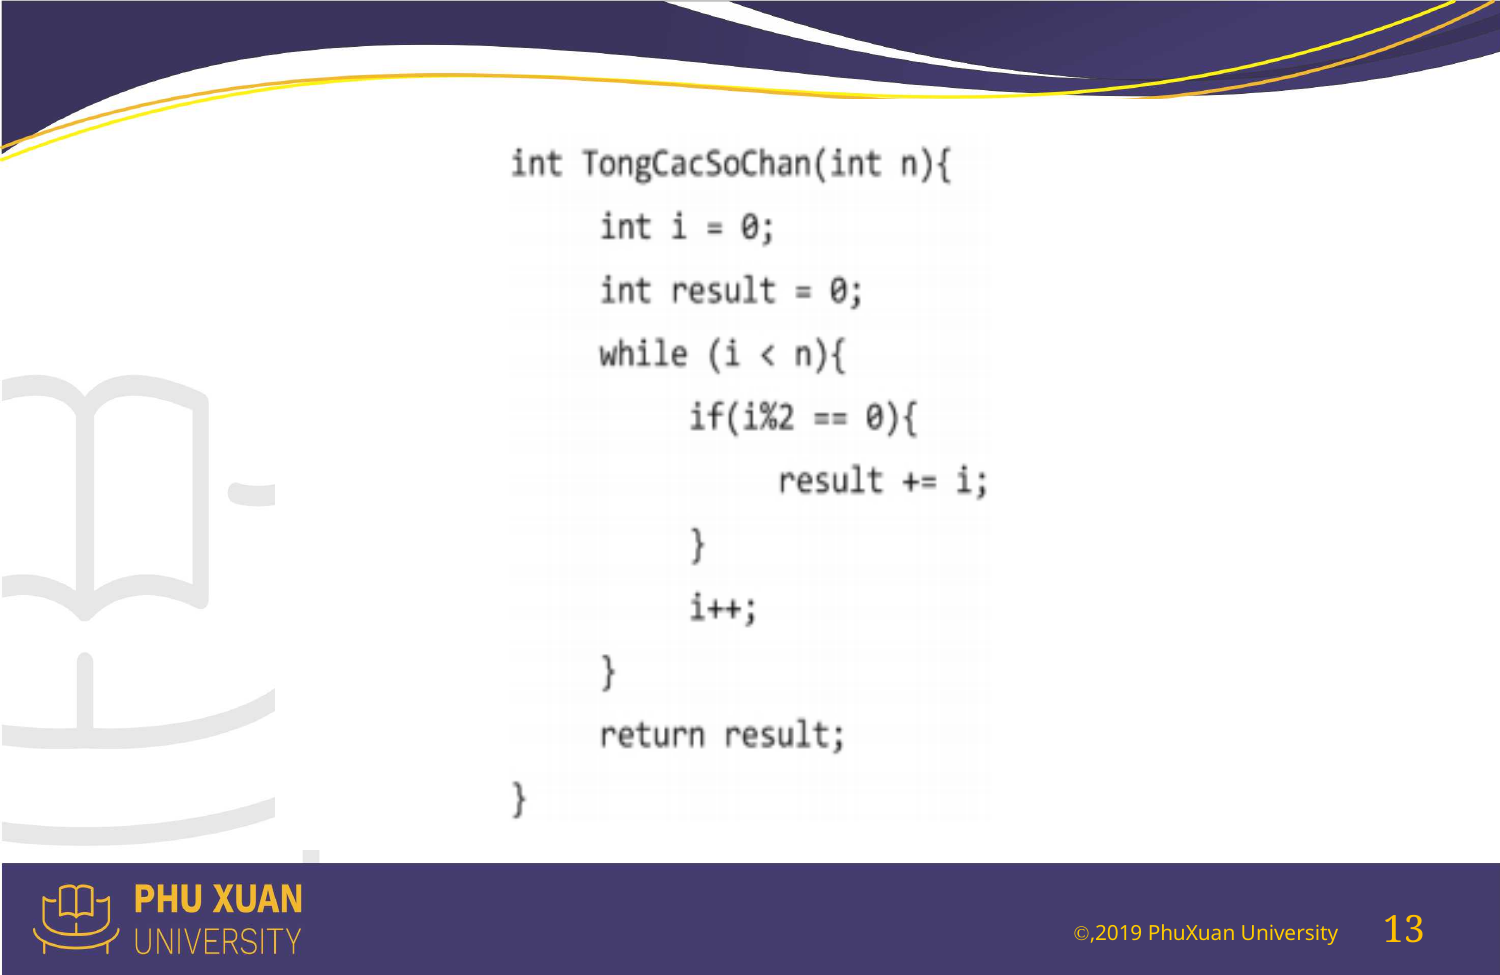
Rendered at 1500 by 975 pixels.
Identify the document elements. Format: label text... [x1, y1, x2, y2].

slide_number 13 [1299, 903, 1425, 956]
picture [0, 0, 1500, 975]
